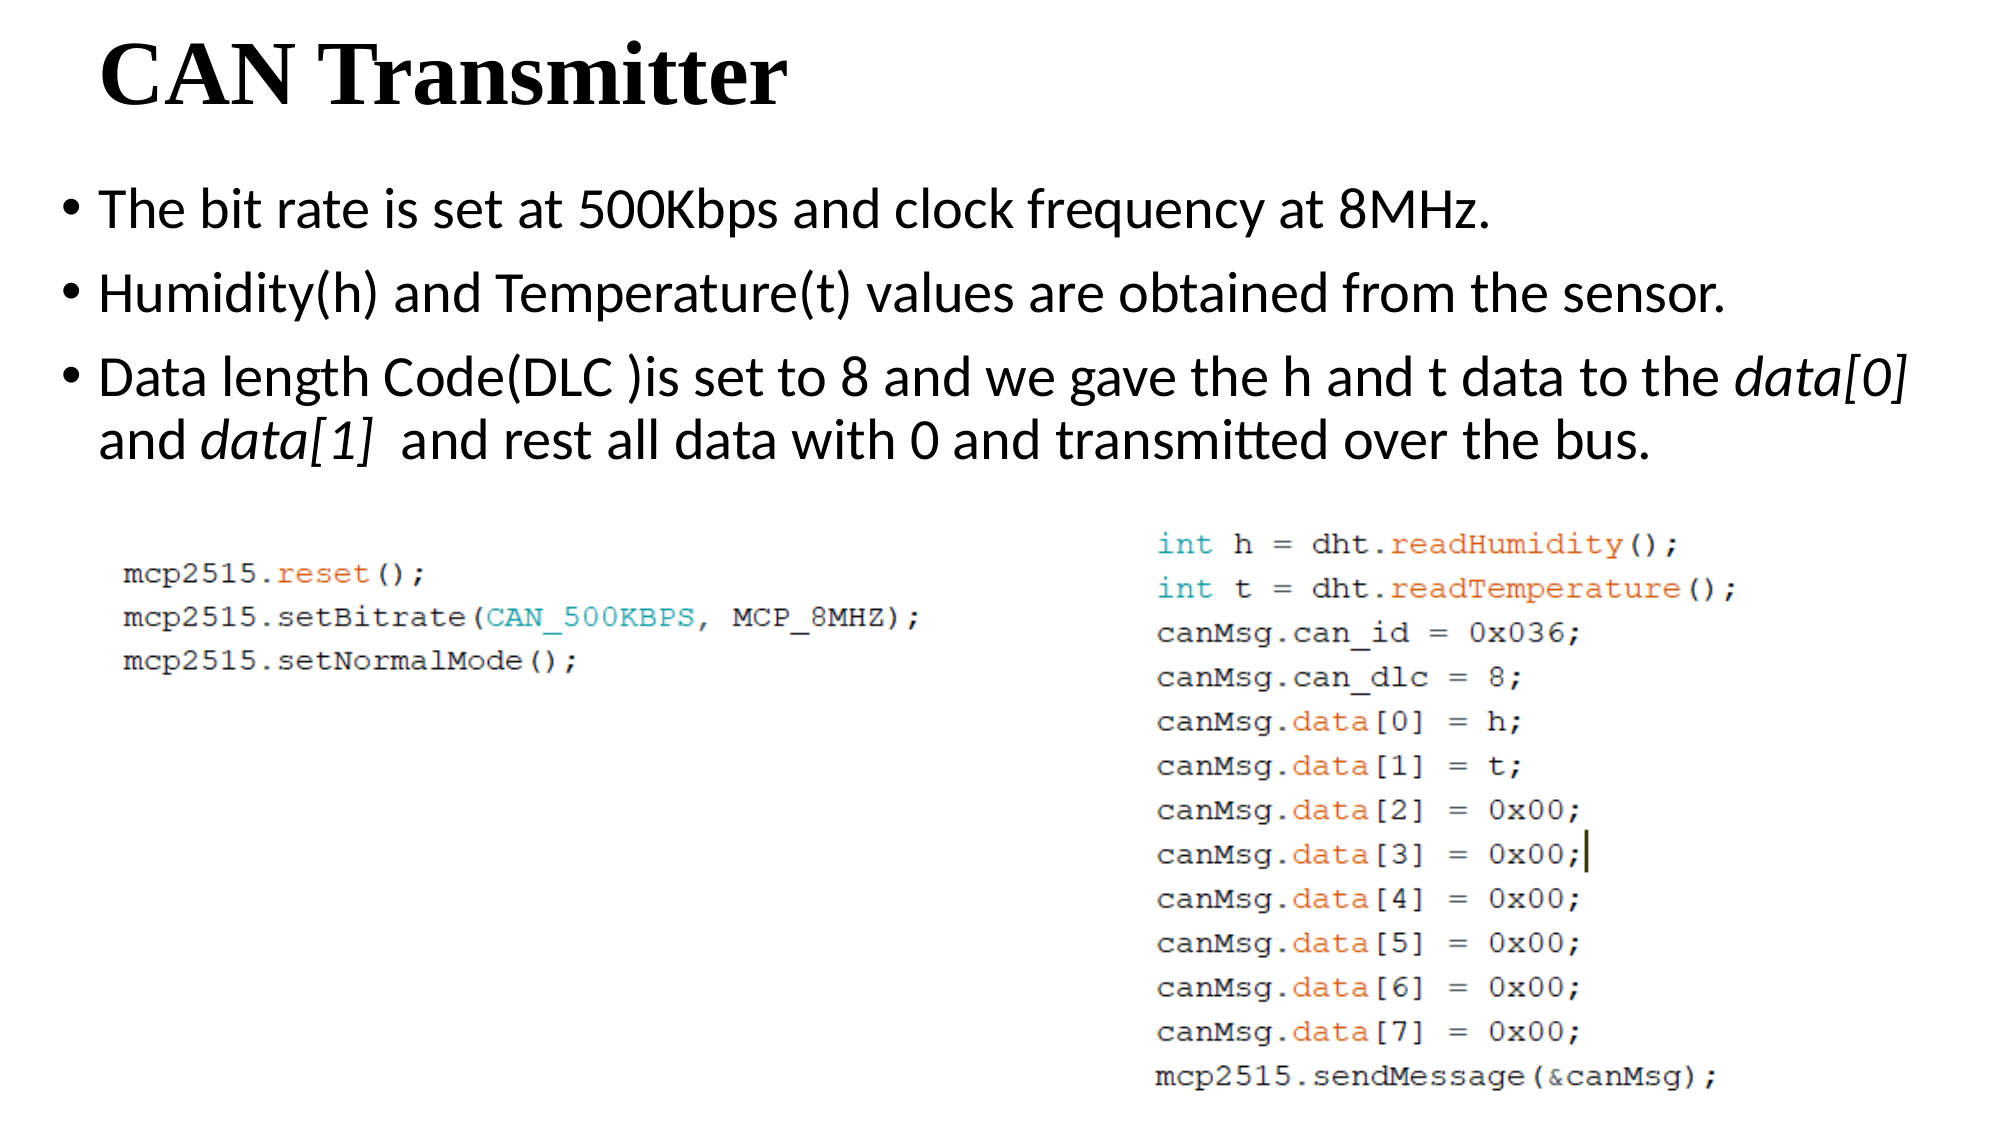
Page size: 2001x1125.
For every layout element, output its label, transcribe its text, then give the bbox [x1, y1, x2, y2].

title CAN Transmitter [83, 21, 1809, 170]
picture [83, 548, 931, 689]
picture [1151, 527, 1741, 1105]
list The bit rate is set at 500Kbps and clock frequency at 8MHz. Humidity(h) and Temperature(t) values are obtained from the sensor. Data length Code(DLC )is set to 8 and we gave the h and t data to the data[0] and data[1] and rest all data with 0 and transmitted over the bus. [46, 170, 1962, 885]
